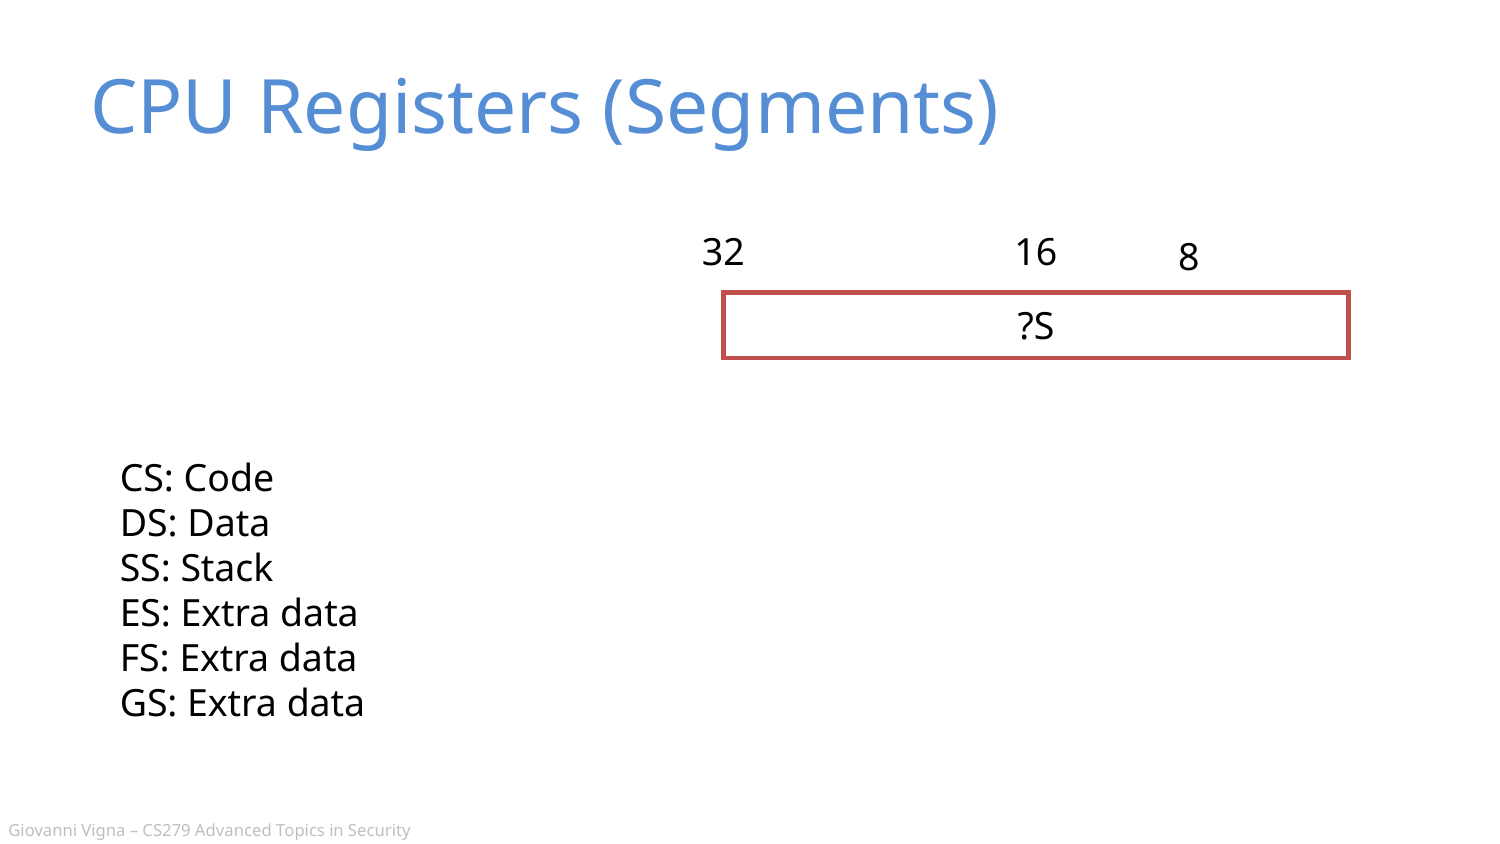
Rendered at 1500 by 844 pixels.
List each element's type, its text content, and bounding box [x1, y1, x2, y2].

text_box 8 [1163, 226, 1215, 286]
text_box 16 [999, 220, 1073, 281]
title CPU Registers (Segments) [75, 33, 1425, 175]
text_box CS: Code DS: Data SS: Stack ES: Extra data FS: Extra data GS: Extra data [105, 446, 381, 732]
text_box 32 [687, 220, 760, 281]
text_box [723, 292, 1349, 358]
